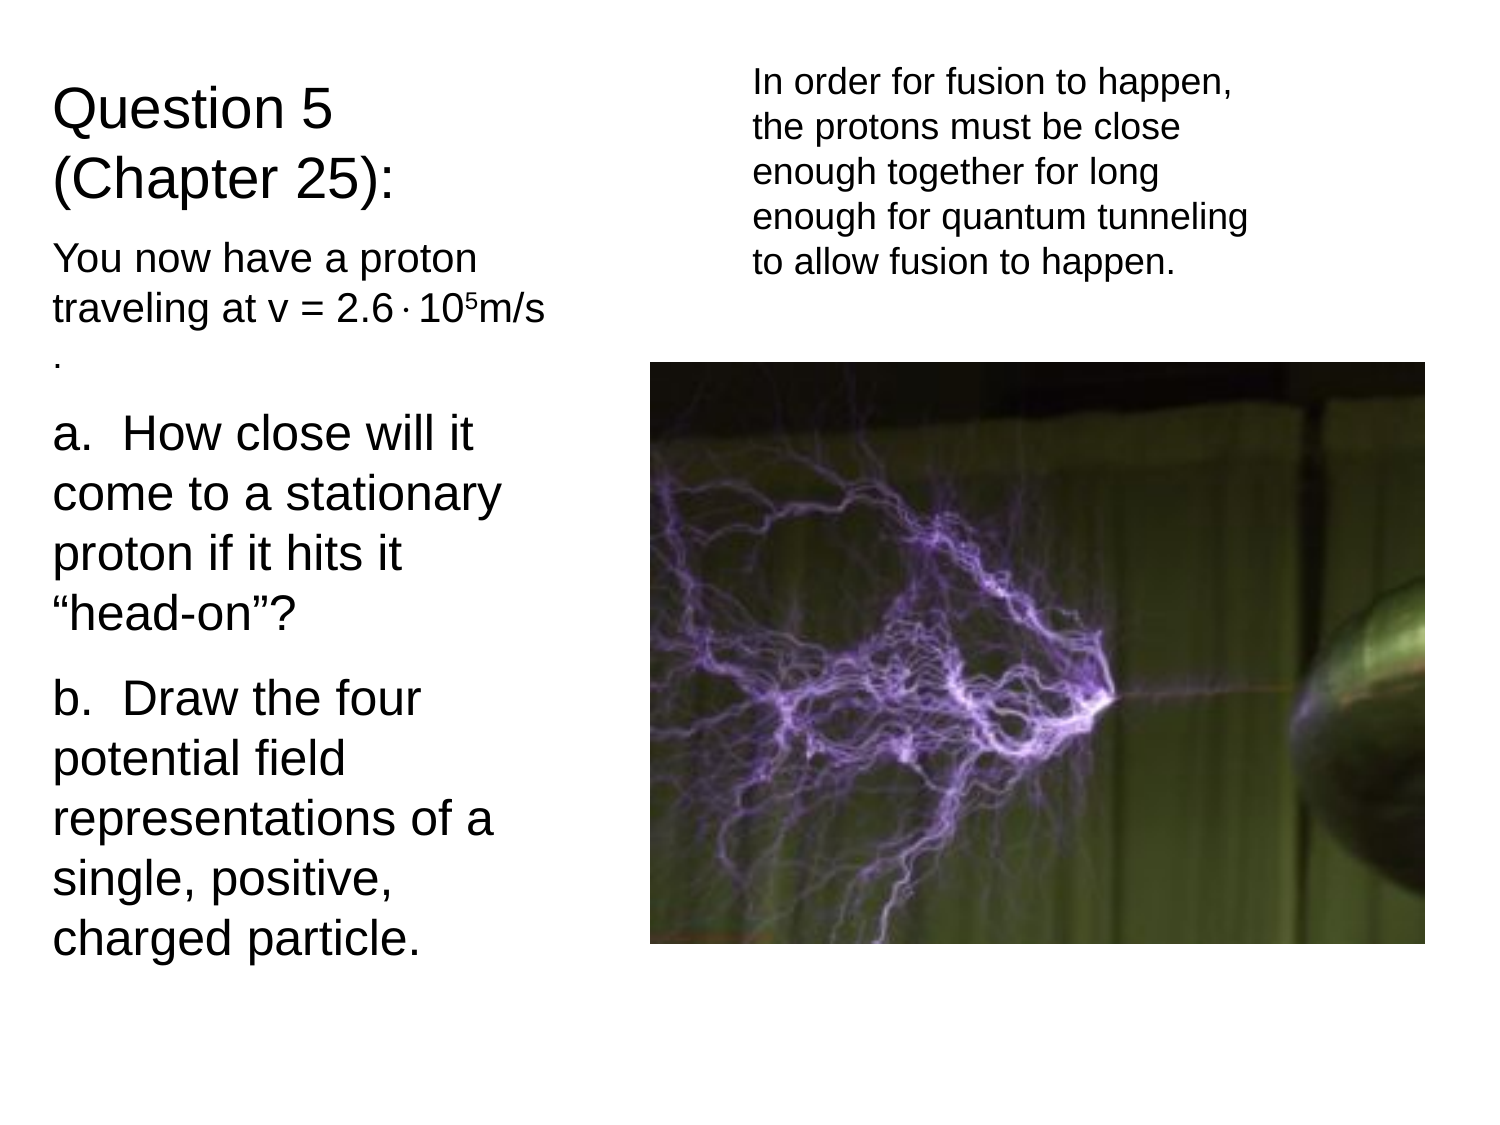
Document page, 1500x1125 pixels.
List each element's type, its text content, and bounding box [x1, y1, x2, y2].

text_box In order for fusion to happen, the protons must be close enough together for long enough for quantum tunneling to allow fusion to happen. [737, 49, 1288, 290]
text_box Question 5 (Chapter 25): You now have a proton traveling at v = 2.6105m/s . a. How close will it come to a stationary proton if it hits it “head-on”? b. Draw the four potential field representations of a single, positive, charged particle. [37, 62, 563, 973]
picture [649, 362, 1426, 944]
